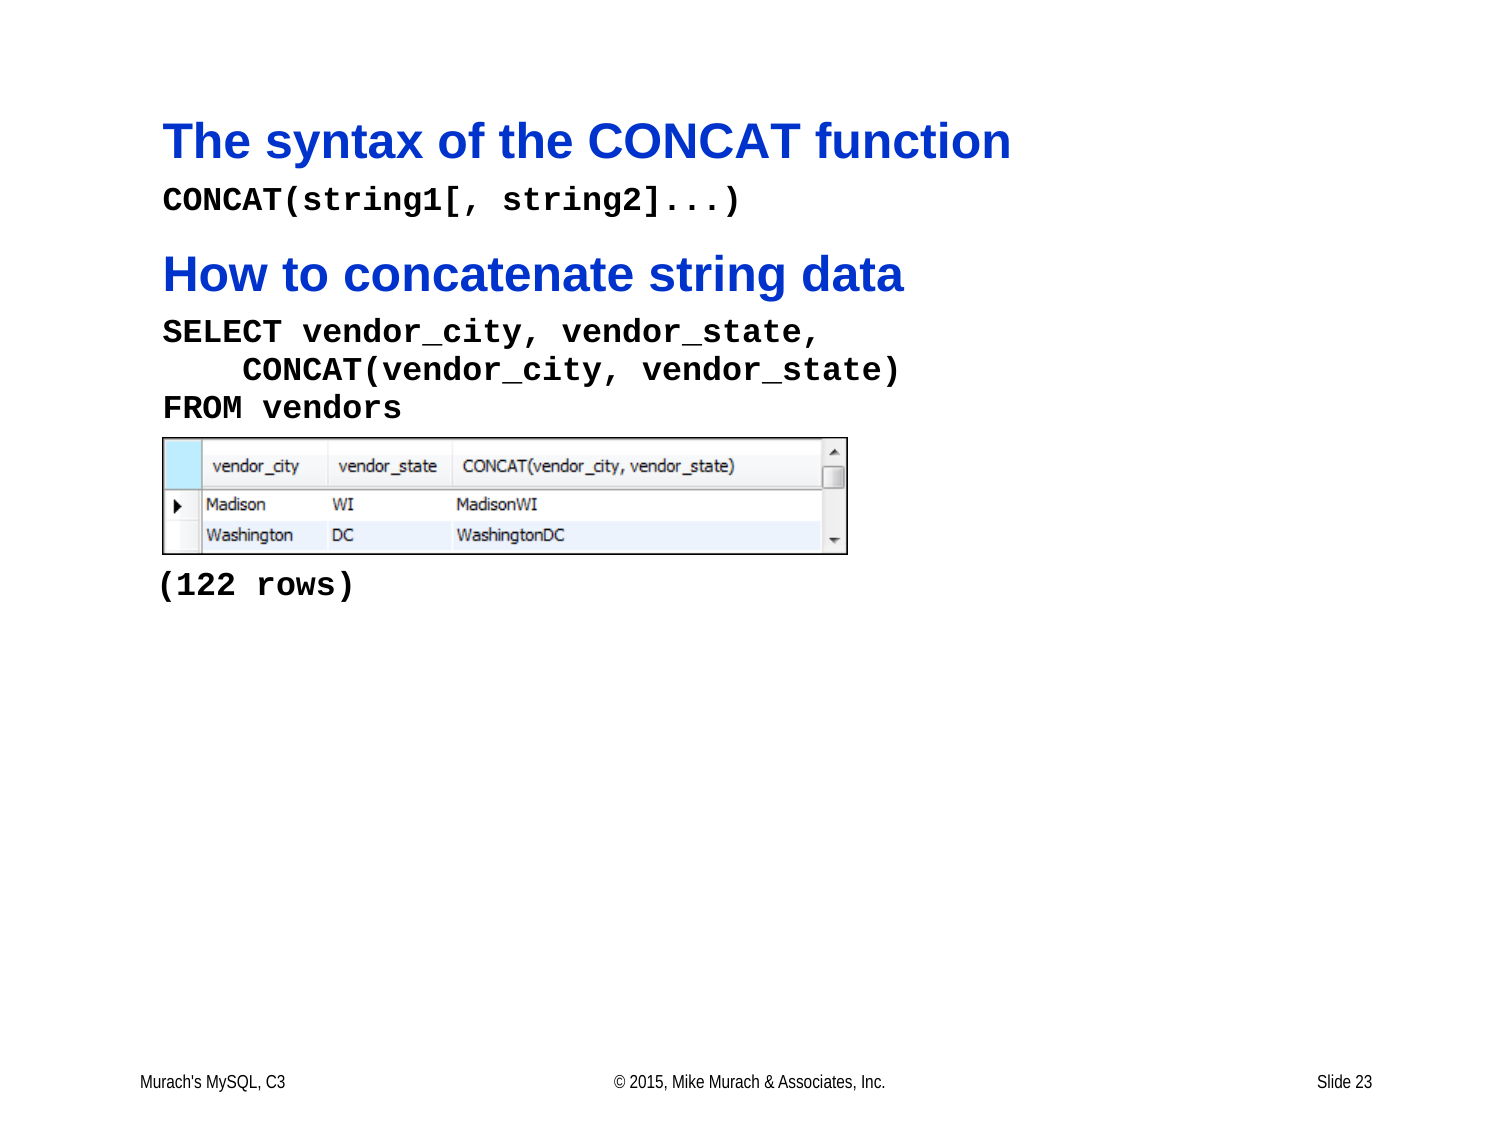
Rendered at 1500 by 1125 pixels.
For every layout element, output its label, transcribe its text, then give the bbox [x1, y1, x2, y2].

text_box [156, 561, 1355, 626]
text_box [162, 112, 1371, 508]
slide_number Murach's MySQL, C3 [124, 1024, 451, 1101]
footer © 2015, Mike Murach & Associates, Inc. [474, 1024, 1026, 1101]
picture [162, 437, 848, 555]
slide_number Slide 23 [1074, 1024, 1388, 1101]
